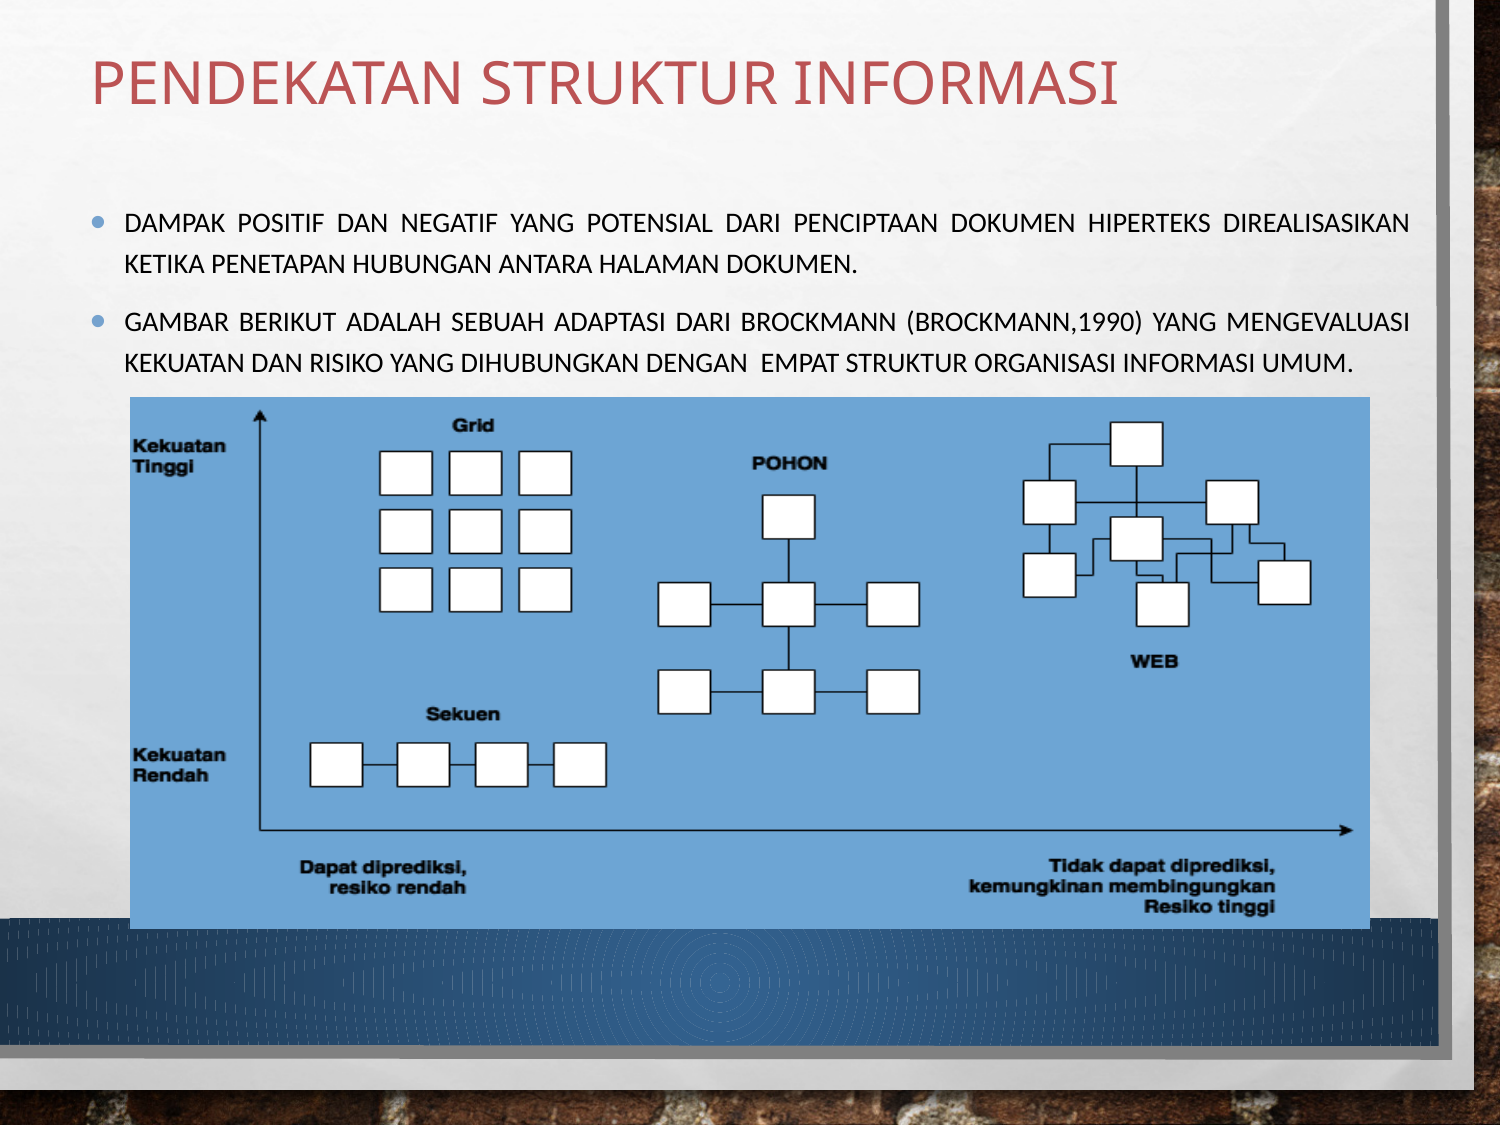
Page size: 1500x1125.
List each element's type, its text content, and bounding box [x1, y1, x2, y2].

picture [129, 396, 1371, 929]
list Dampak positif dan negatif yang potensial dari penciptaan dokumen hiperteks direalisasikan ketika penetapan hubungan antara halaman dokumen. Gambar berikut adalah sebuah adaptasi dari Brockmann (Brockmann,1990) yang mengevaluasi kekuatan dan risiko yang dihubungkan dengan empat struktur organisasi informasi umum. [75, 190, 1425, 415]
picture [0, 0, 1500, 1125]
title PENDEKATAN STRUKTUR INFORMASI [75, 45, 1425, 126]
